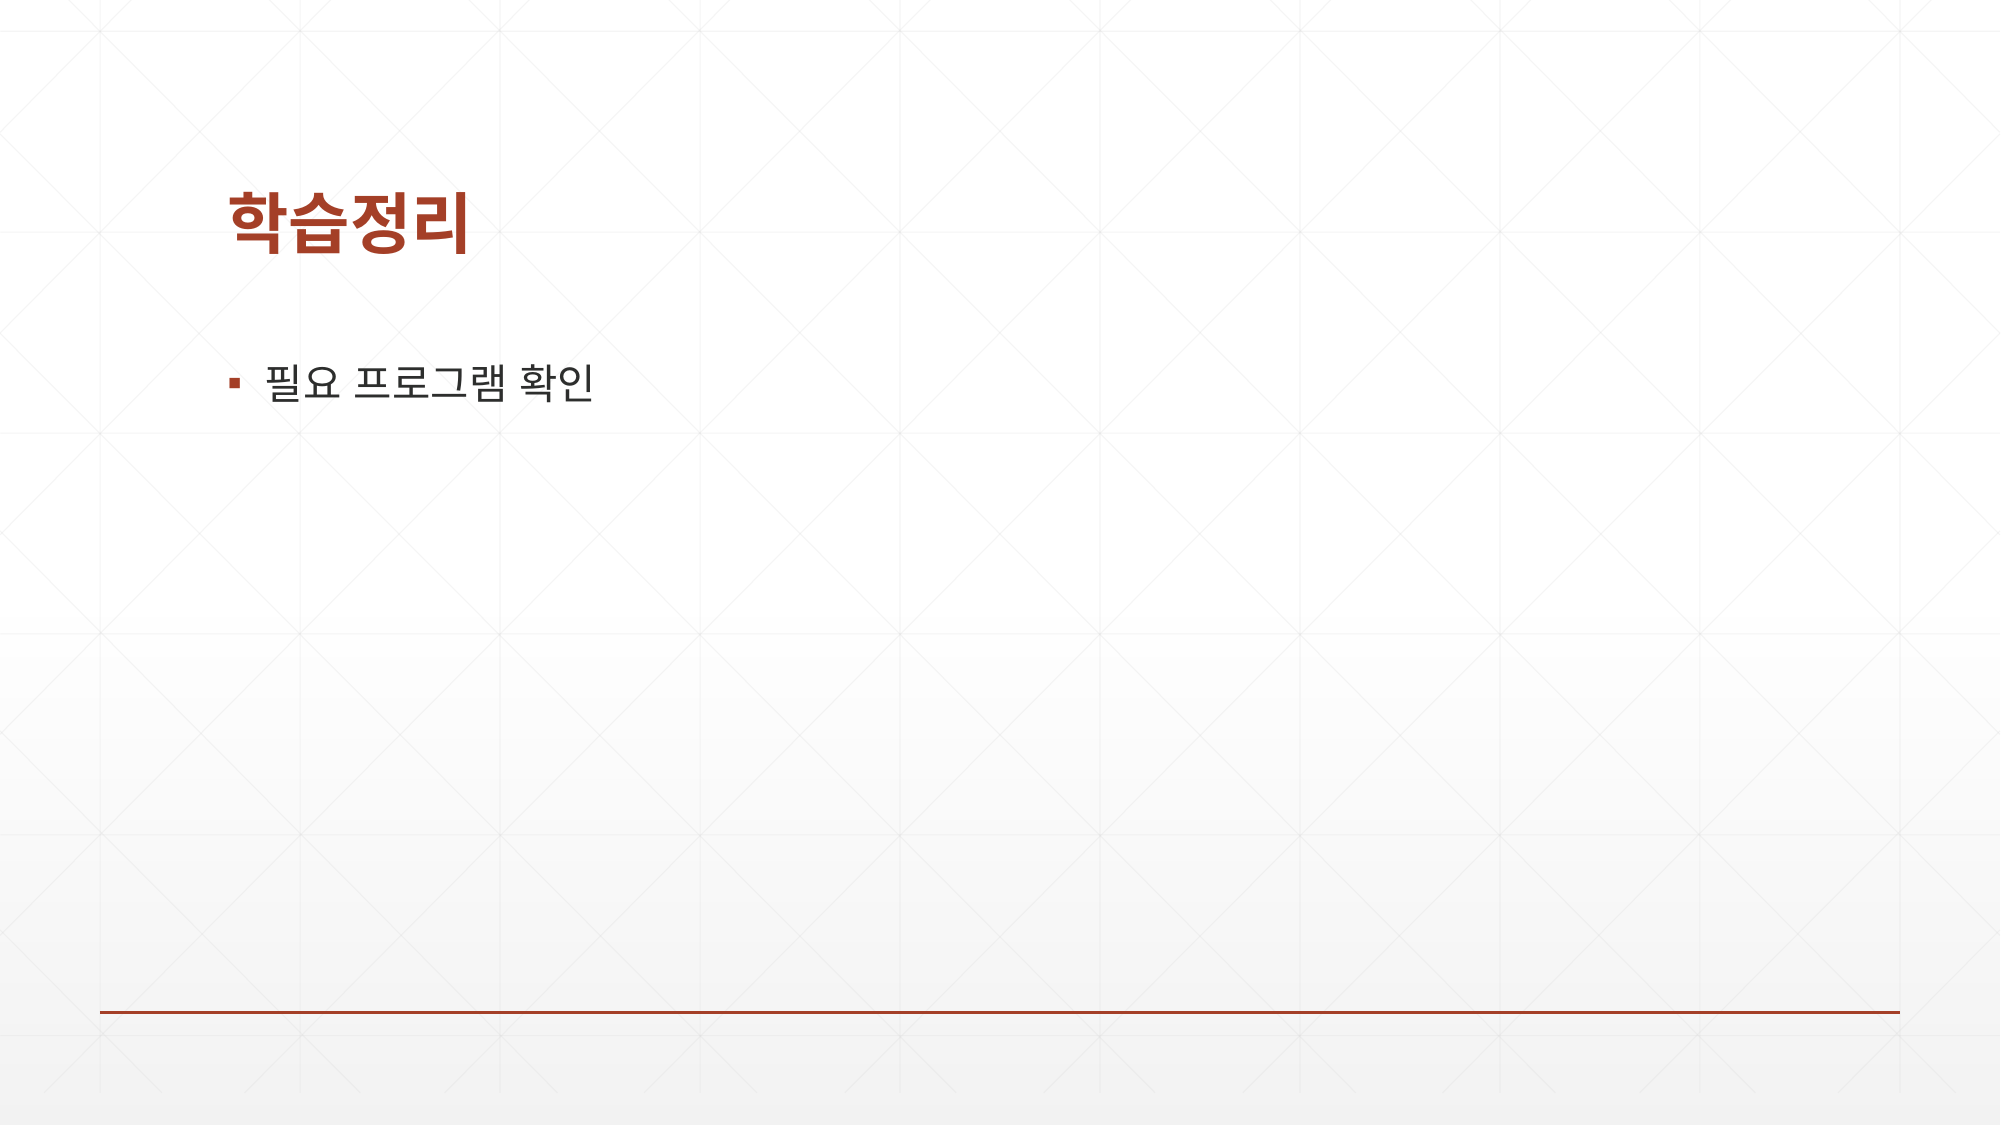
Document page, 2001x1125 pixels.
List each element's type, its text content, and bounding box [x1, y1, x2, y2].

list 필요 프로그램 확인 [212, 324, 1788, 950]
title 학습정리 [212, 82, 1788, 271]
